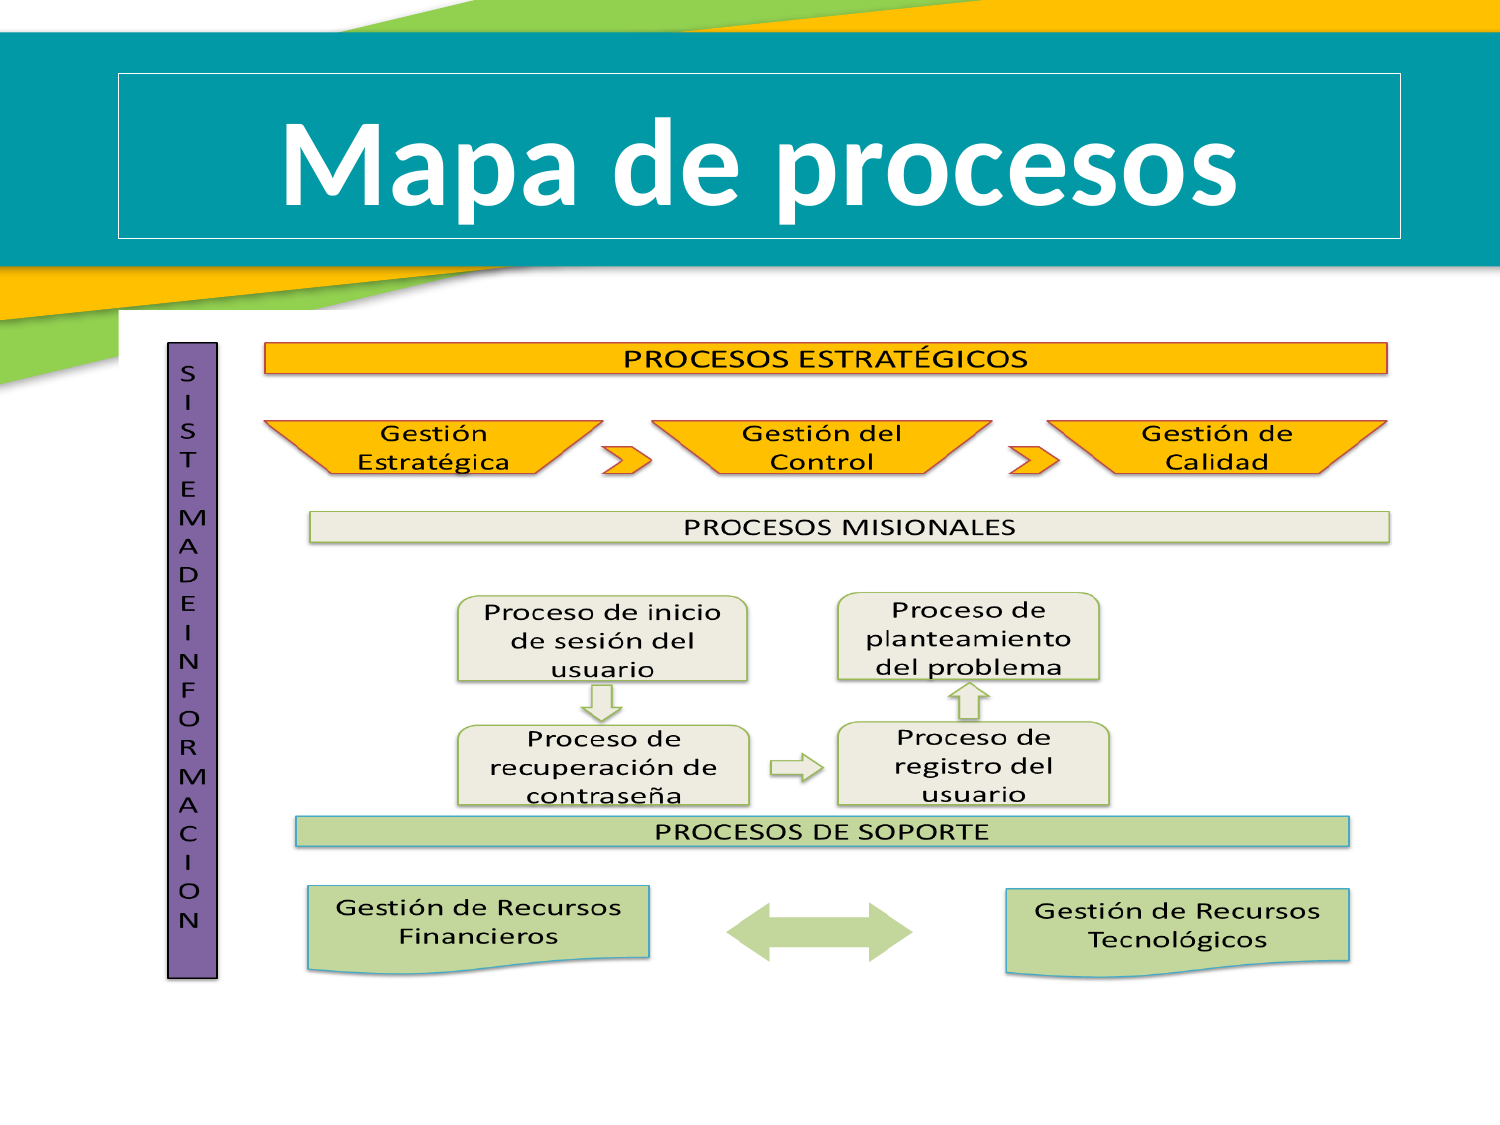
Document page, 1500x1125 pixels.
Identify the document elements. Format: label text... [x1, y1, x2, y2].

text_box [185, 0, 1309, 73]
picture [118, 310, 1393, 1027]
text_box Mapa de procesos [118, 73, 1401, 239]
text_box [185, 239, 1309, 309]
